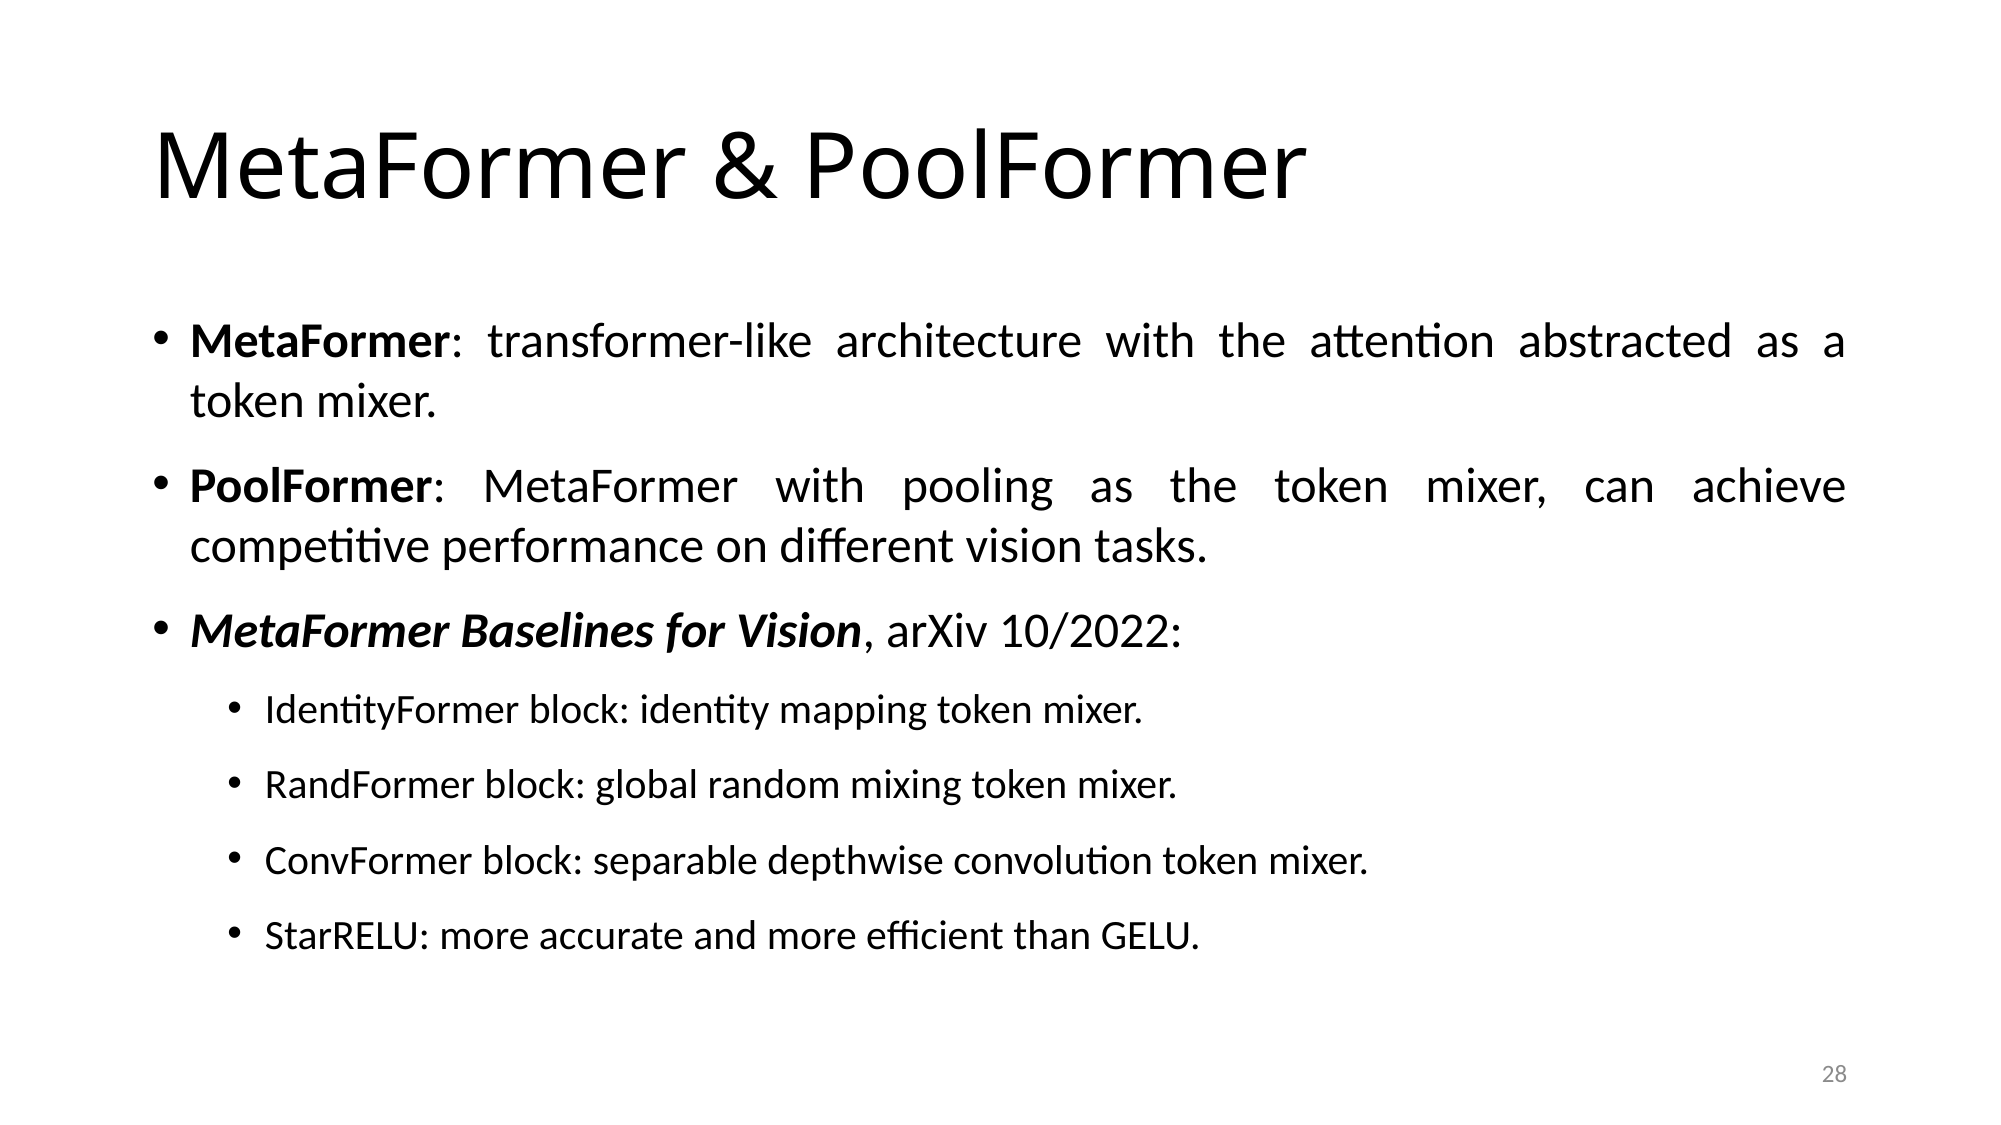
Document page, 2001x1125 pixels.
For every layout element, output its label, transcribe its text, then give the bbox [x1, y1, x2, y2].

list MetaFormer: transformer-like architecture with the attention abstracted as a token mixer. PoolFormer: MetaFormer with pooling as the token mixer, can achieve competitive performance on different vision tasks. MetaFormer Baselines for Vision, arXiv 10/2022: IdentityFormer block: identity mapping token mixer. RandFormer block: global random mixing token mixer. ConvFormer block: separable depthwise convolution token mixer. StarRELU: more accurate and more efficient than GELU. [137, 299, 1863, 1014]
title MetaFormer & PoolFormer [137, 59, 1863, 278]
slide_number 28 [1412, 1042, 1863, 1103]
